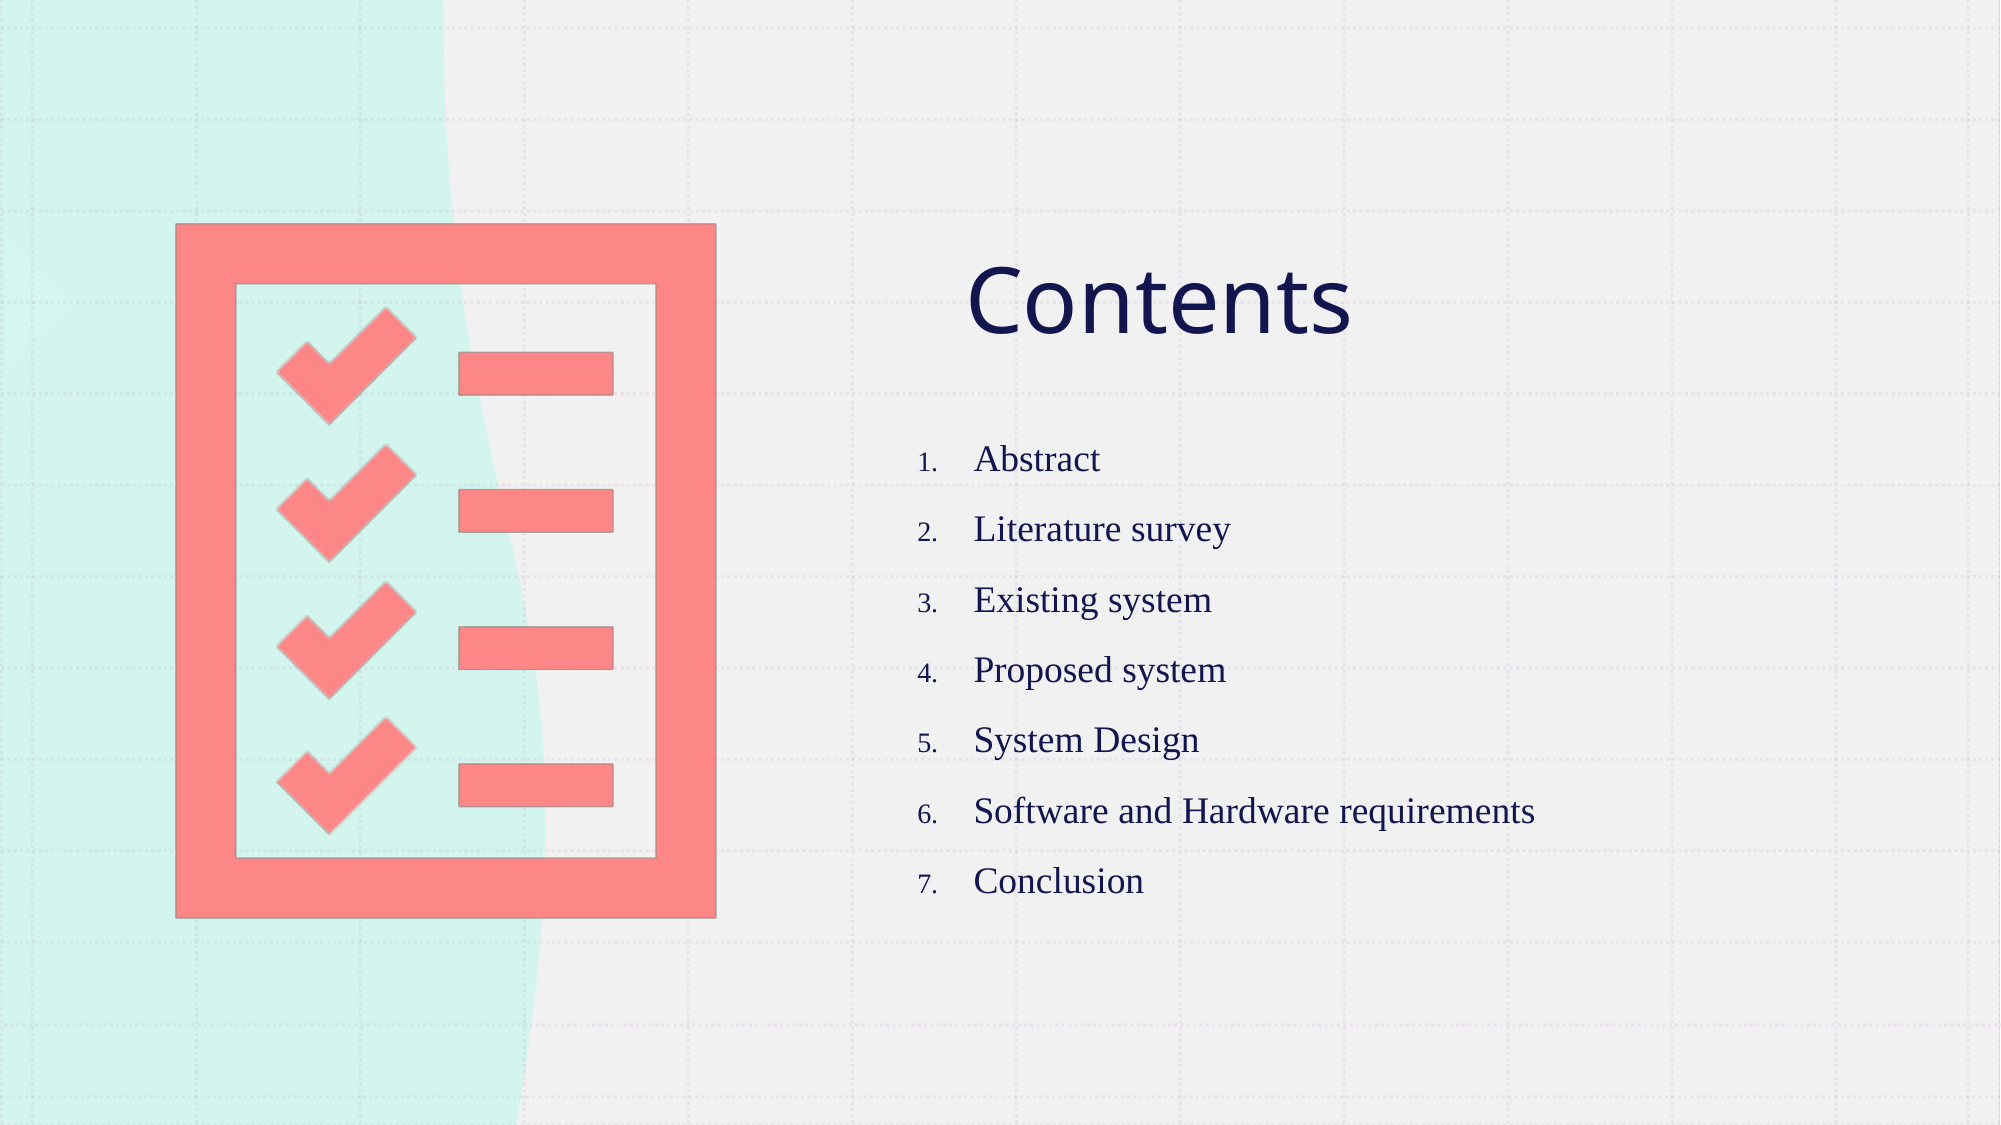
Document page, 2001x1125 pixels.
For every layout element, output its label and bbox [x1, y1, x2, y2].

text_box [0, 0, 2000, 1125]
picture [35, 160, 858, 983]
